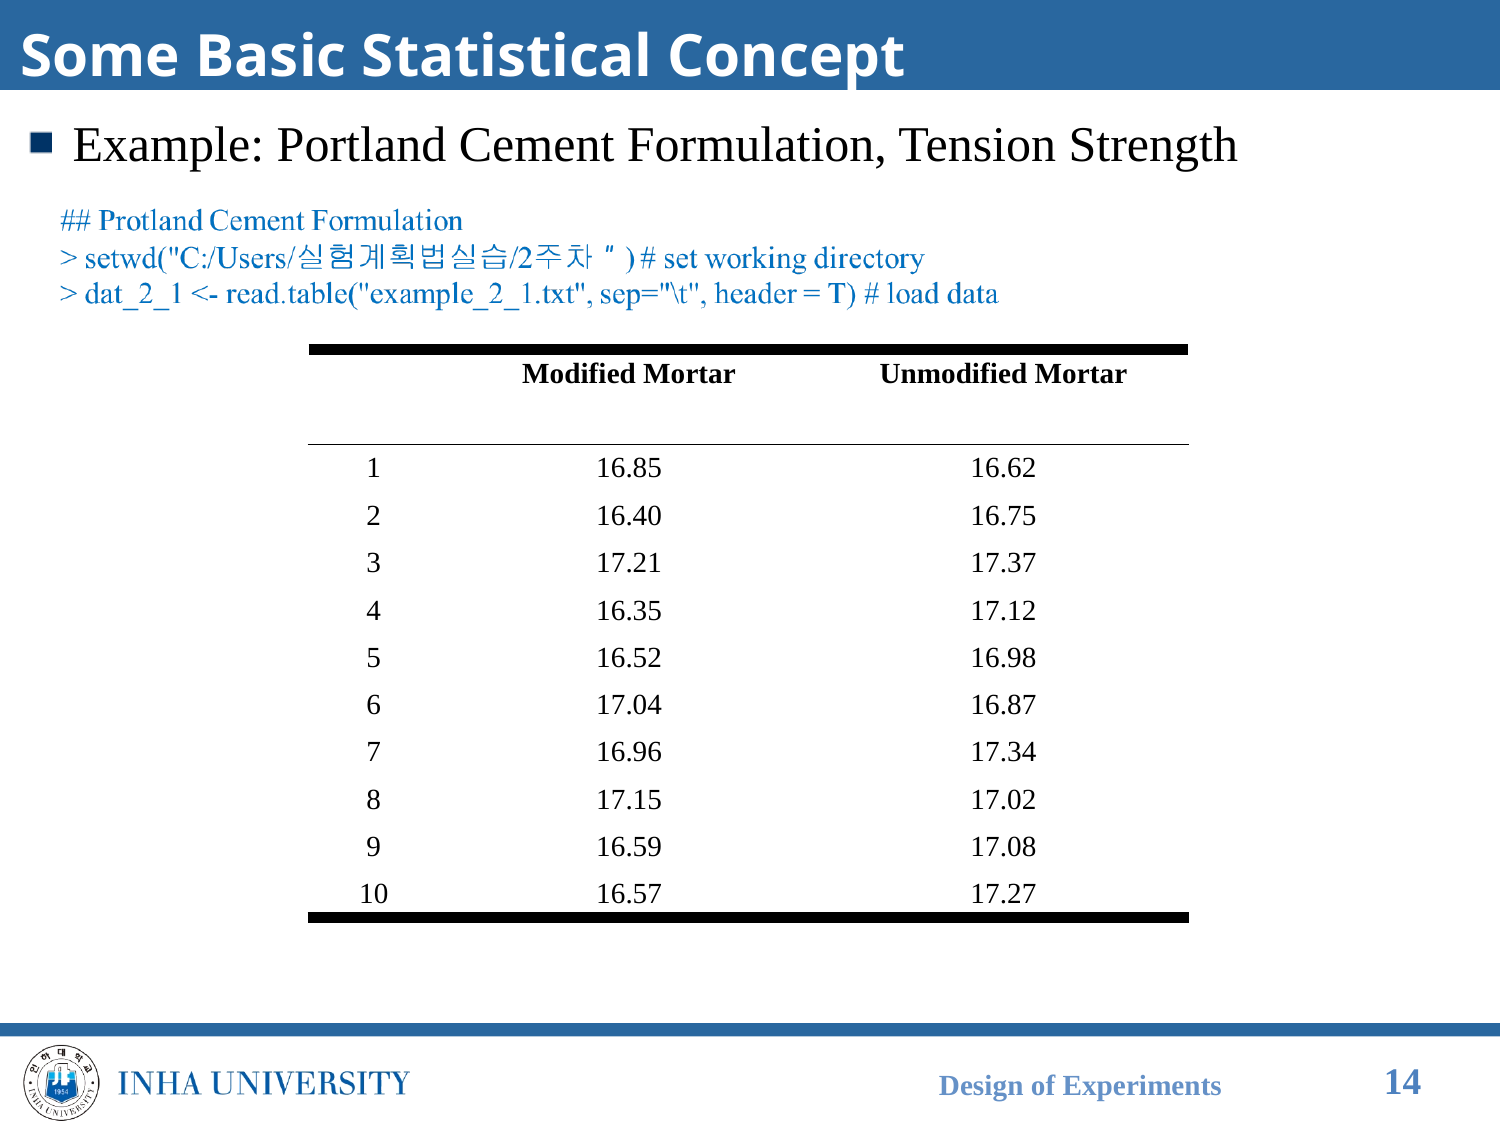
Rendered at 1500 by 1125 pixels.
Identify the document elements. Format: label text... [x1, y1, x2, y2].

text_box Example: Portland Cement Formulation, Tension Strength [1, 91, 1500, 1012]
picture [16, 124, 52, 160]
picture [9, 1037, 423, 1125]
text_box Design of Experiments [891, 1058, 1270, 1106]
title Some Basic Statistical Concept [5, 19, 1483, 88]
picture [41, 190, 1017, 330]
